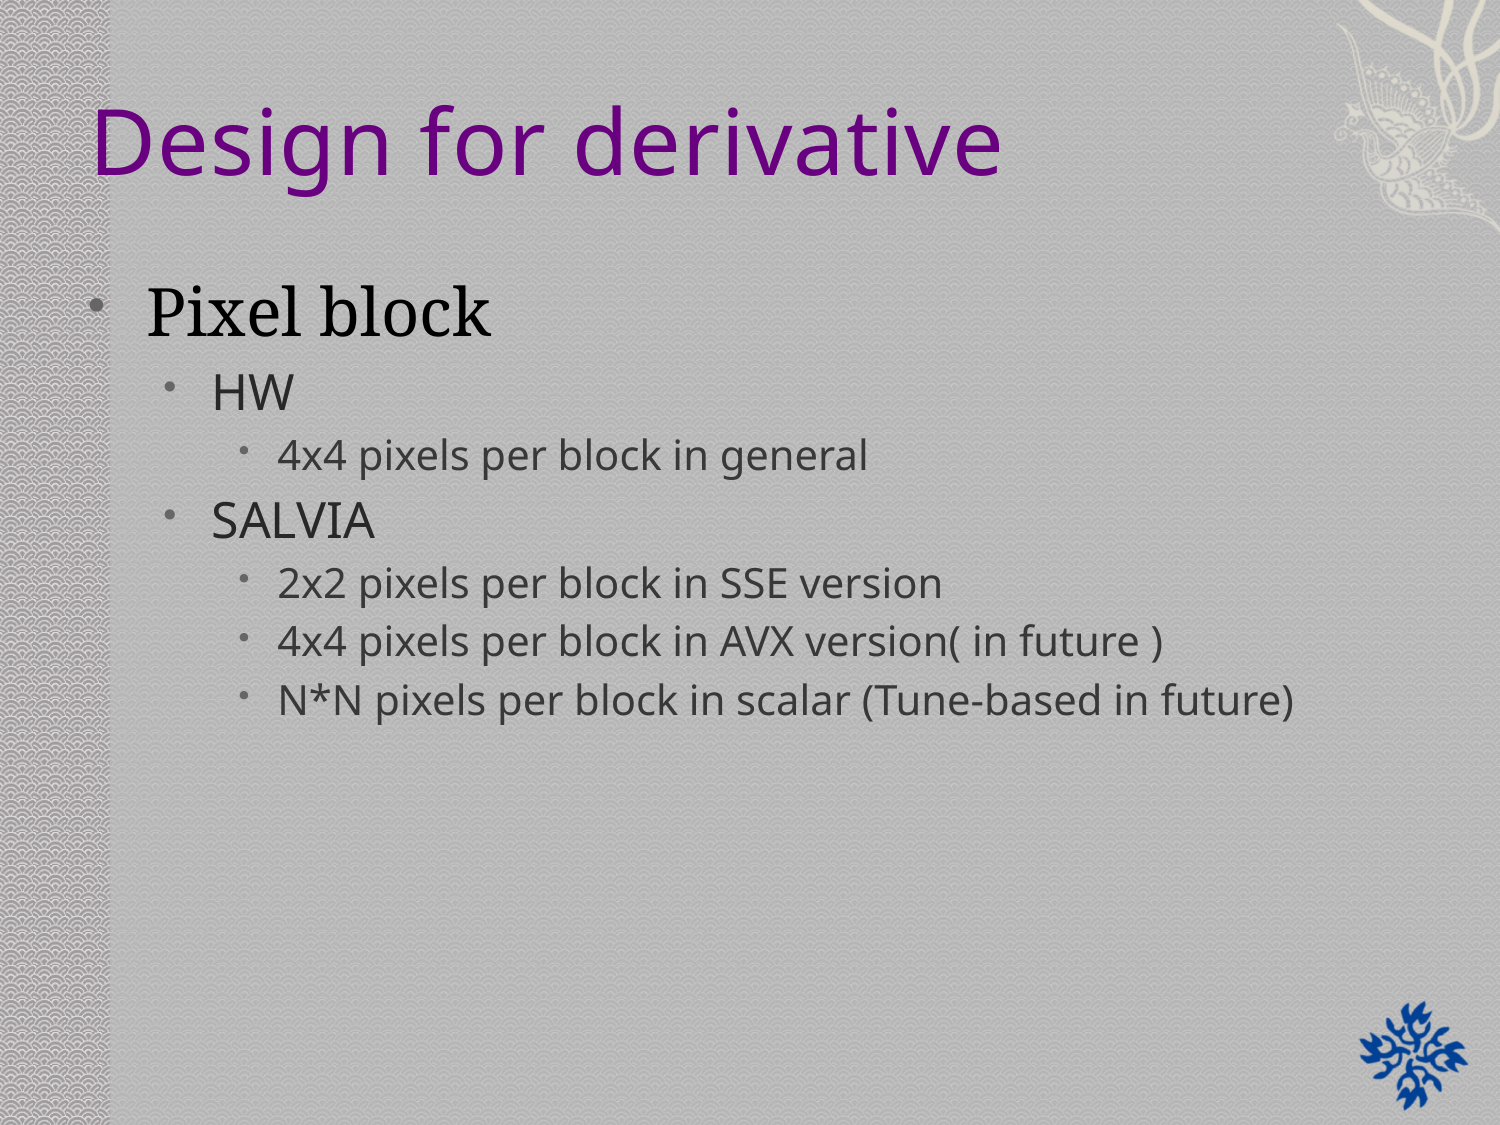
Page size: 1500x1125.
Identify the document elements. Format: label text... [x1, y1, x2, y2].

list Pixel block HW 4x4 pixels per block in general SALVIA 2x2 pixels per block in SSE version 4x4 pixels per block in AVX version( in future ) N*N pixels per block in scalar (Tune-based in future) [75, 262, 1425, 1005]
title Design for derivative [75, 45, 1351, 233]
